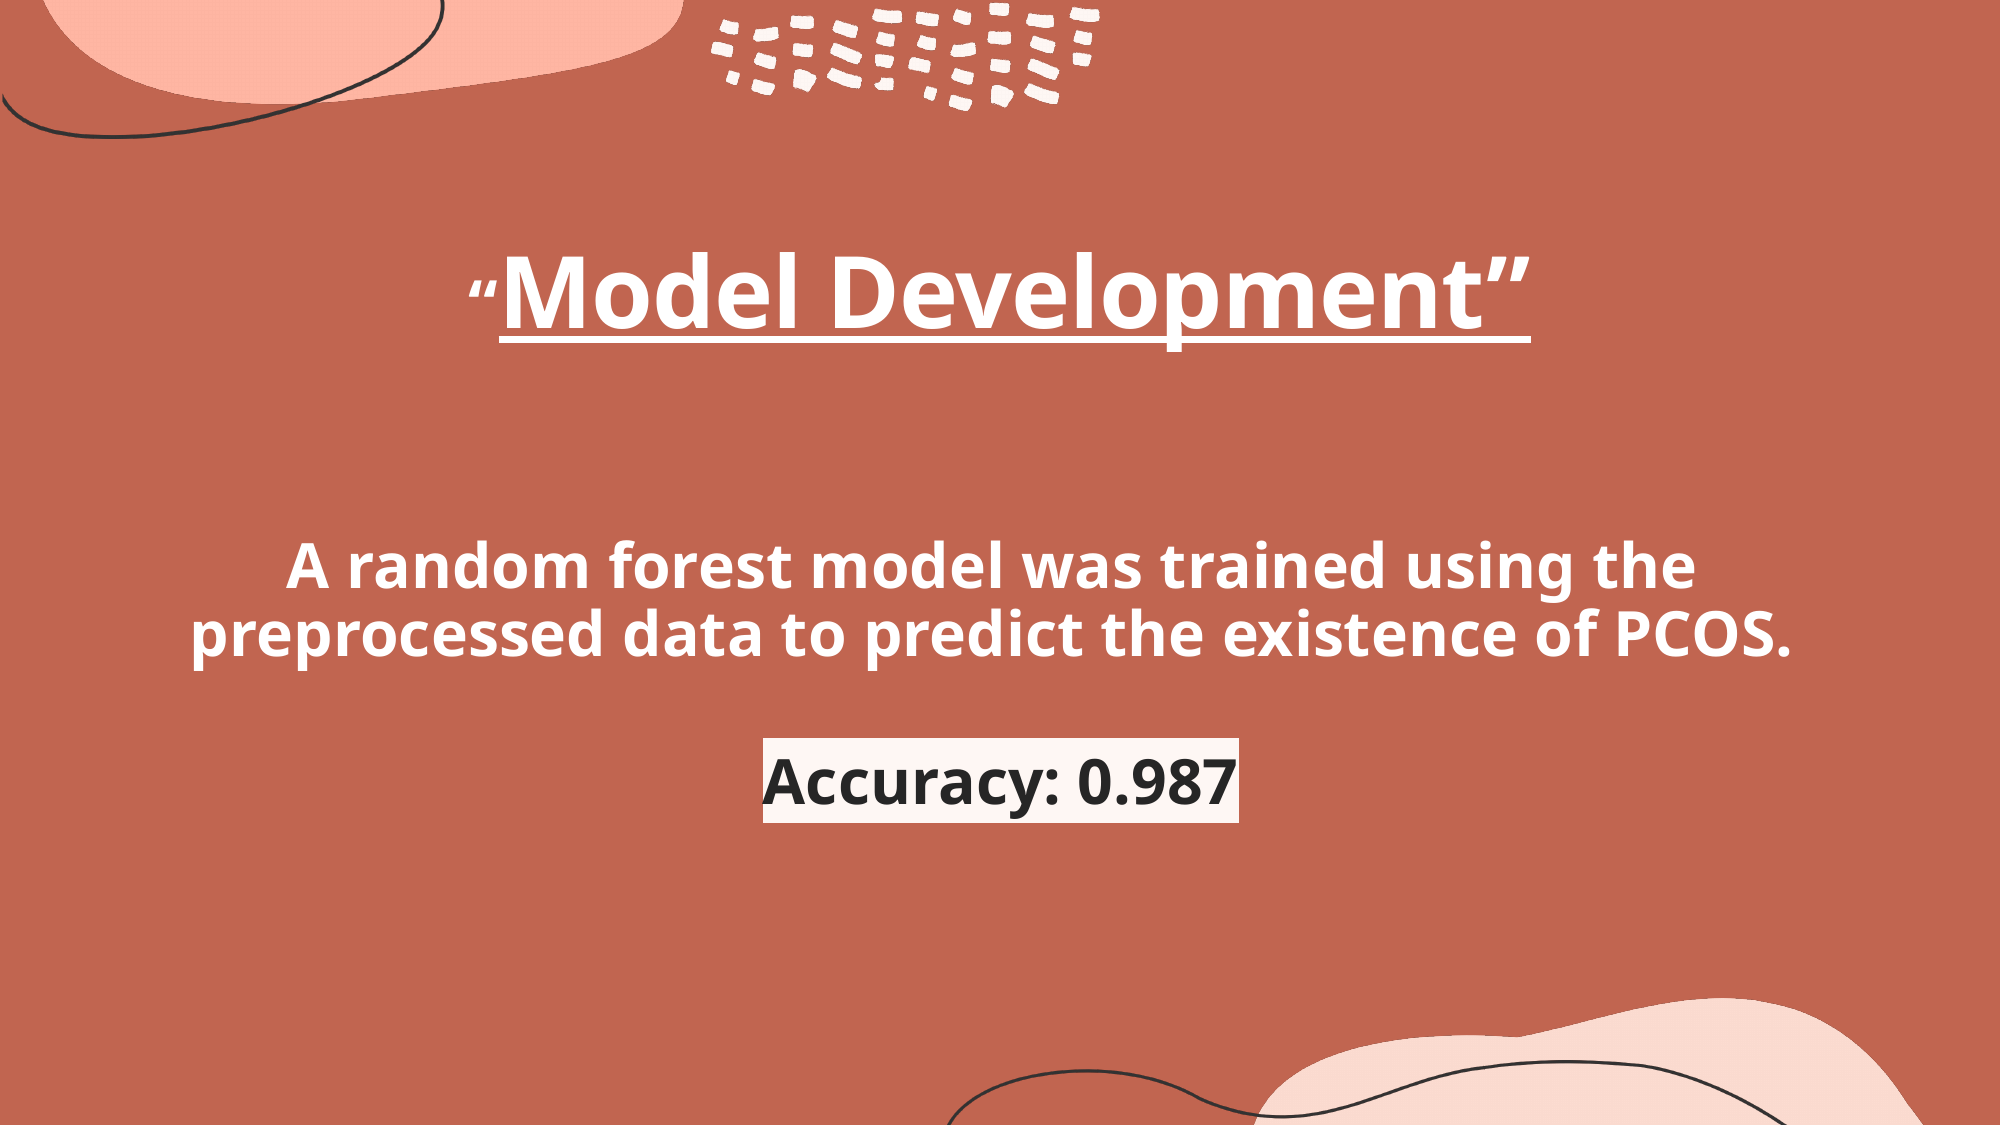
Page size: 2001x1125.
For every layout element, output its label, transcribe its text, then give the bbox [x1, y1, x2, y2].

list A random forest model was trained using the preprocessed data to predict the existence of PCOS. Accuracy: 0.987 [164, 534, 1838, 847]
title “Model Development” [250, 206, 1750, 429]
picture [0, 0, 1102, 139]
picture [946, 998, 1924, 1125]
